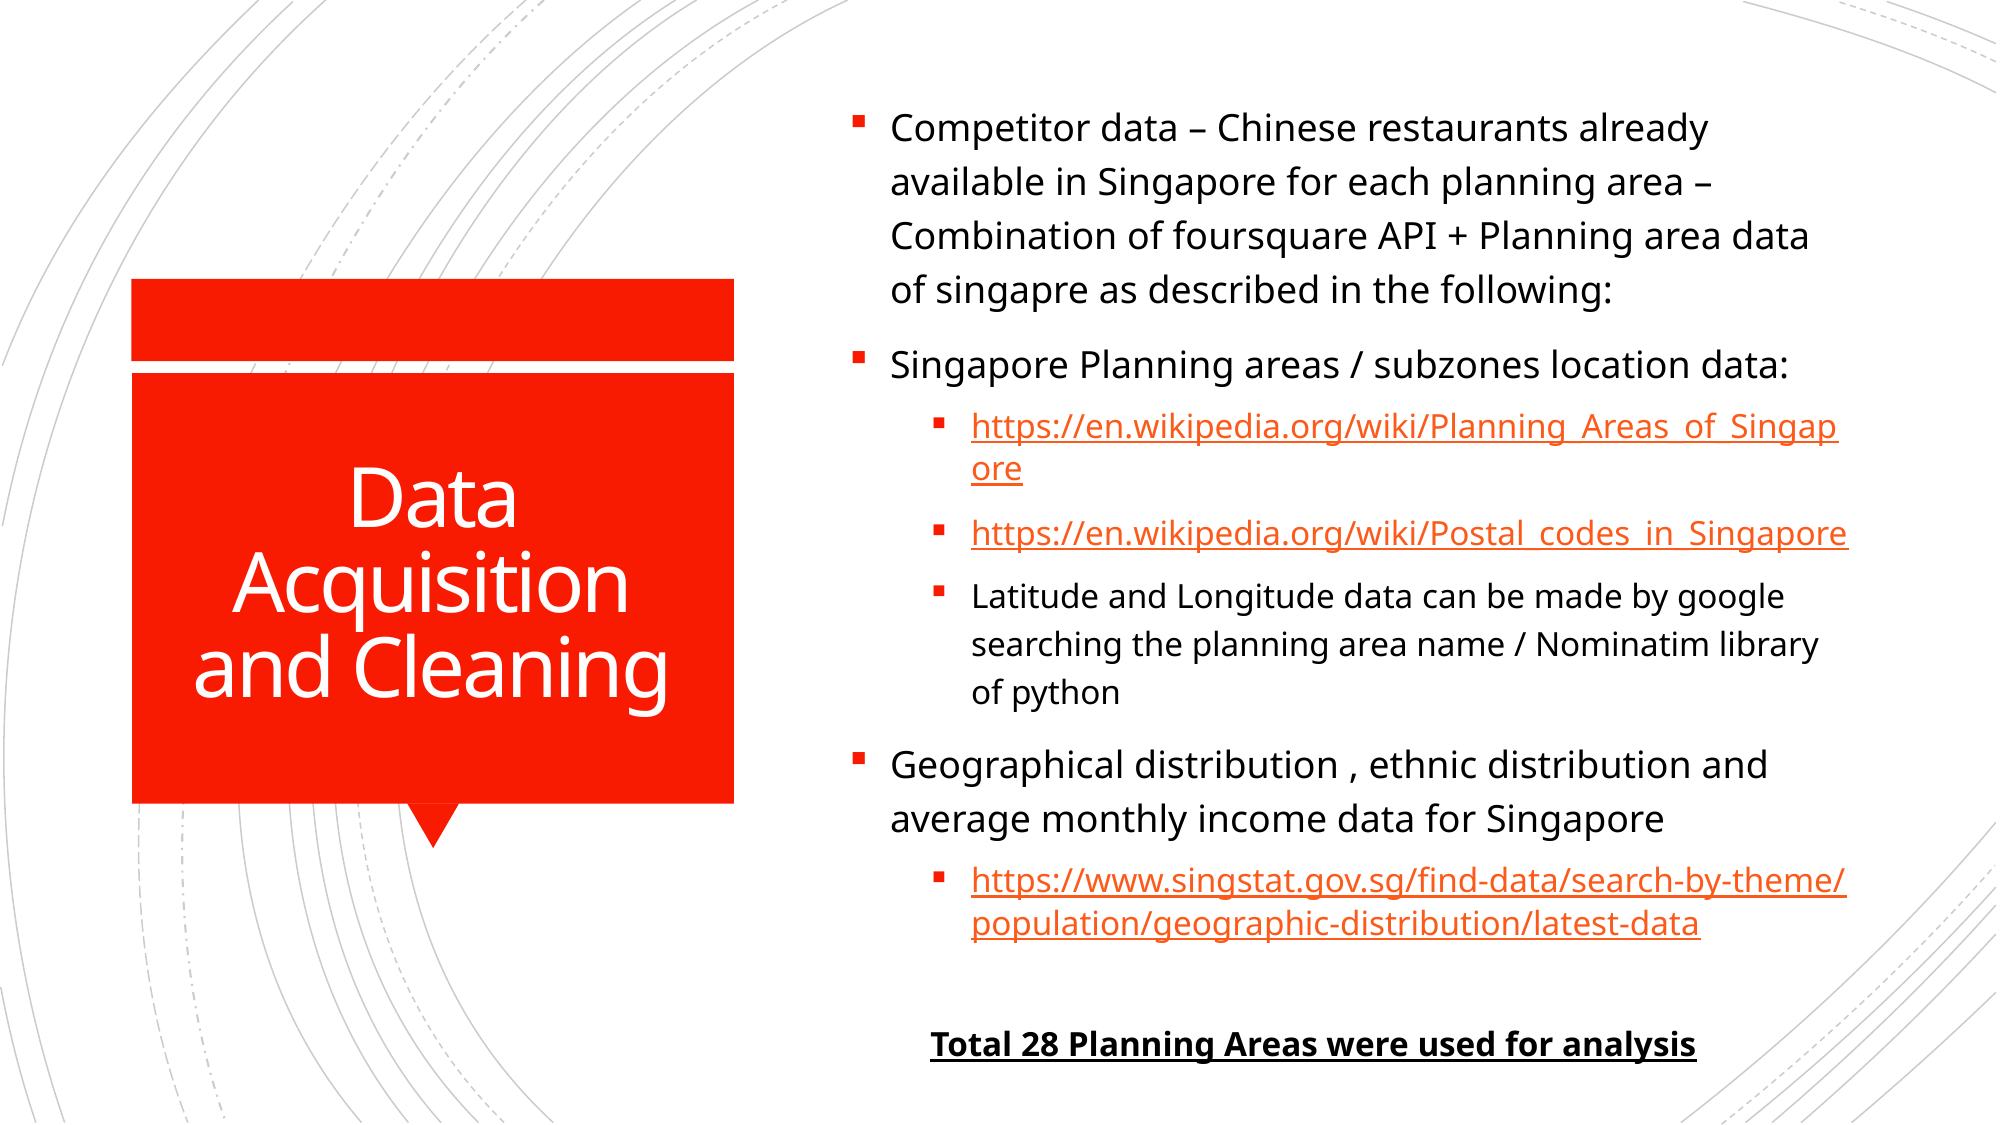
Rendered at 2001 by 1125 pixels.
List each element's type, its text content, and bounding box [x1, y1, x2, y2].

title Data Acquisition and Cleaning [145, 385, 720, 789]
list Competitor data – Chinese restaurants already available in Singapore for each planning area – Combination of foursquare API + Planning area data of singapre as described in the following: Singapore Planning areas / subzones location data: https://en.wikipedia.org/wiki/Planning_Areas_of_Singapore https://en.wikipedia.org/wiki/Postal_codes_in_Singapore Latitude and Longitude data can be made by google searching the planning area name / Nominatim library of python Geographical distribution , ethnic distribution and average monthly income data for Singapore https://www.singstat.gov.sg/find-data/search-by-theme/population/geographic-distribution/latest-data Total 28 Planning Areas were used for analysis [834, 87, 1871, 993]
